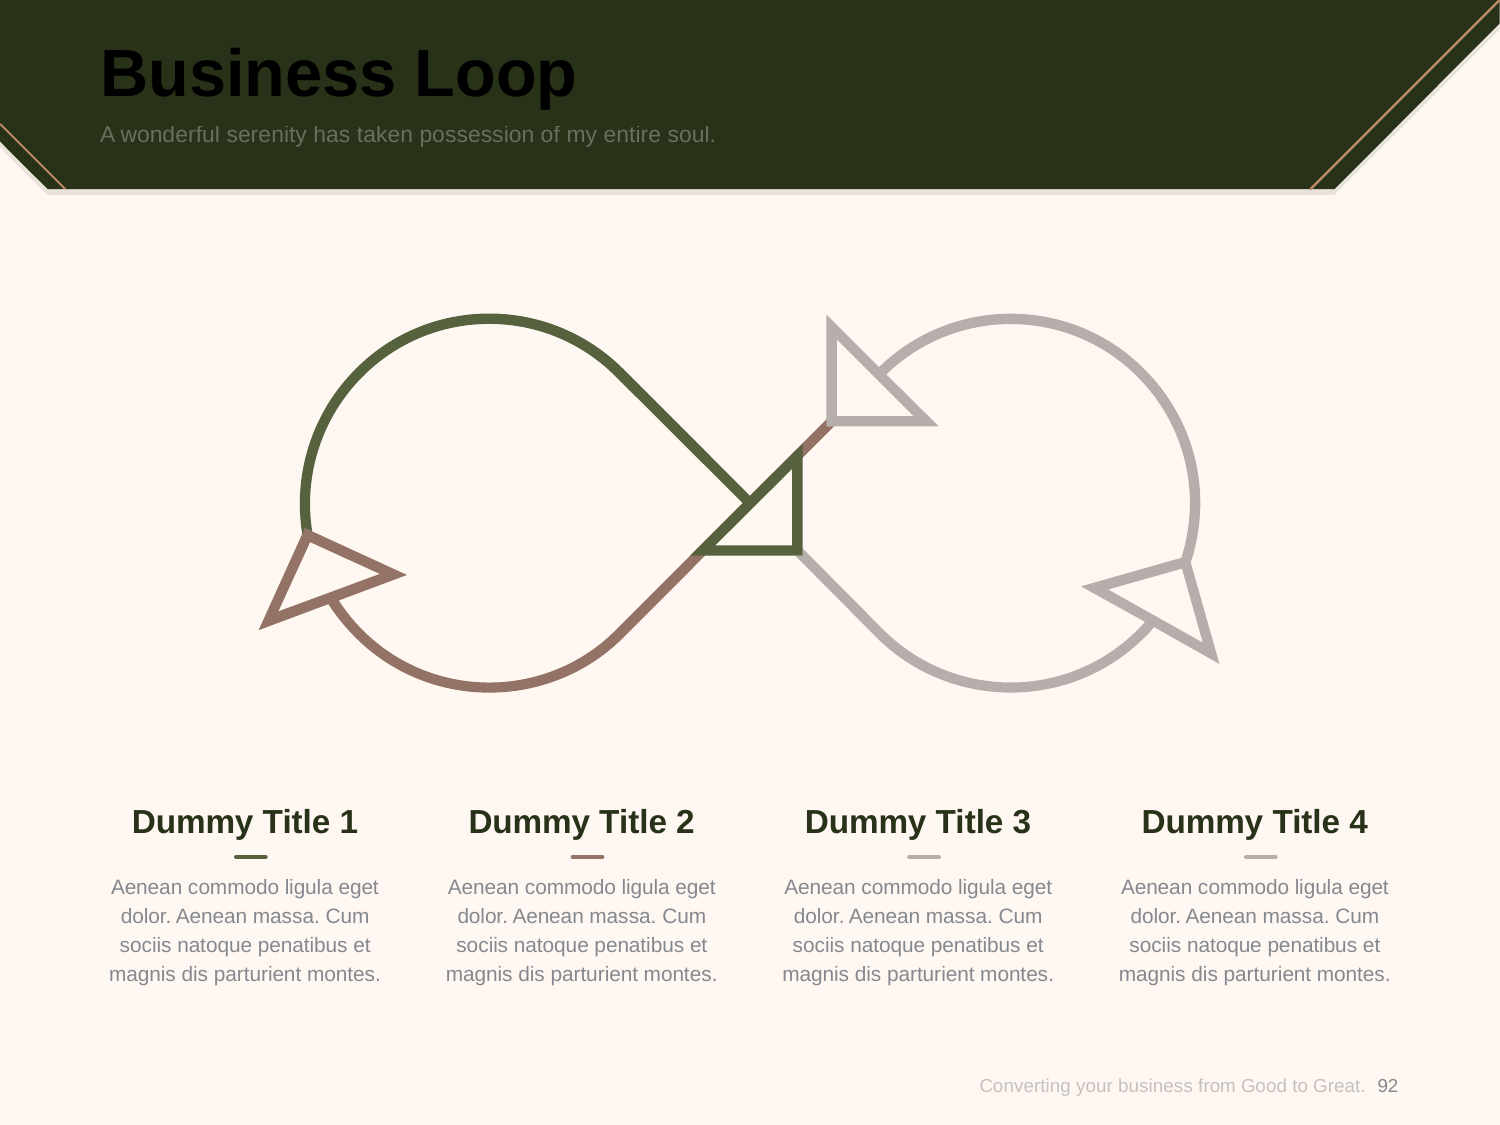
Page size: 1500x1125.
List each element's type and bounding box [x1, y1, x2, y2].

list [100, 120, 1400, 180]
text_box [436, 799, 727, 988]
text_box [258, 313, 1220, 693]
footer [905, 1044, 1352, 1125]
title [100, 21, 1400, 119]
text_box [1110, 799, 1400, 988]
slide_number [1352, 1044, 1424, 1125]
text_box [773, 799, 1063, 988]
text_box [100, 799, 390, 988]
